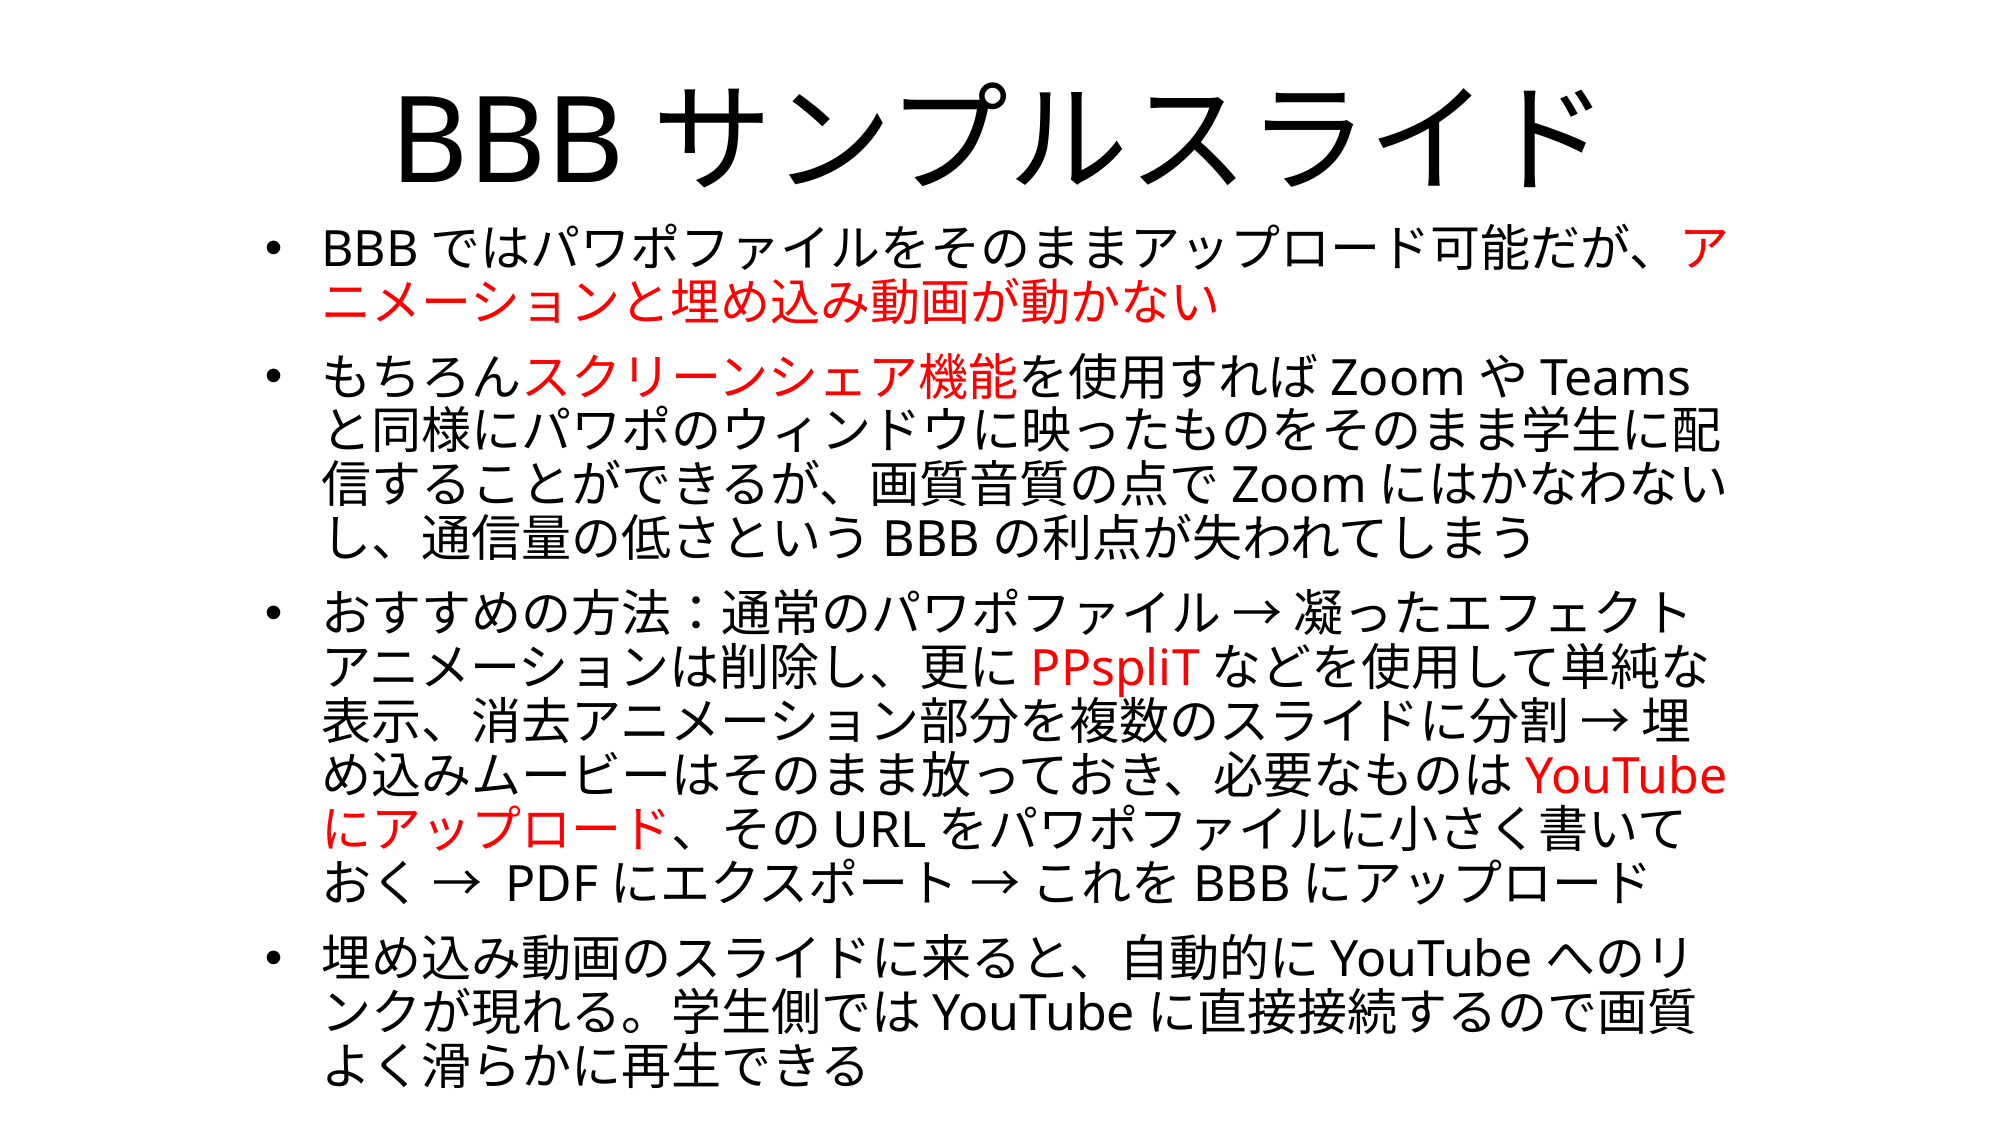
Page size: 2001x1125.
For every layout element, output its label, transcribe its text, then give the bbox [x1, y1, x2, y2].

text_box BBBではパワポファイルをそのままアップロード可能だが、アニメーションと埋め込み動画が動かない もちろんスクリーンシェア機能を使用すればZoomやTeamsと同様にパワポのウィンドウに映ったものをそのまま学生に配信することができるが、画質音質の点でZoomにはかなわないし、通信量の低さというBBBの利点が失われてしまう おすすめの方法：通常のパワポファイル → 凝ったエフェクトアニメーションは削除し、更にPPspliTなどを使用して単純な表示、消去アニメーション部分を複数のスライドに分割 → 埋め込みムービーはそのまま放っておき、必要なものはYouTubeにアップロード、そのURLをパワポファイルに小さく書いておく → PDFにエクスポート → これをBBBにアップロード 埋め込み動画のスライドに来ると、自動的にYouTubeへのリンクが現れる。学生側ではYouTubeに直接接続するので画質よく滑らかに再生できる [249, 215, 1750, 1055]
text_box BBBサンプルスライド [249, 70, 1750, 215]
